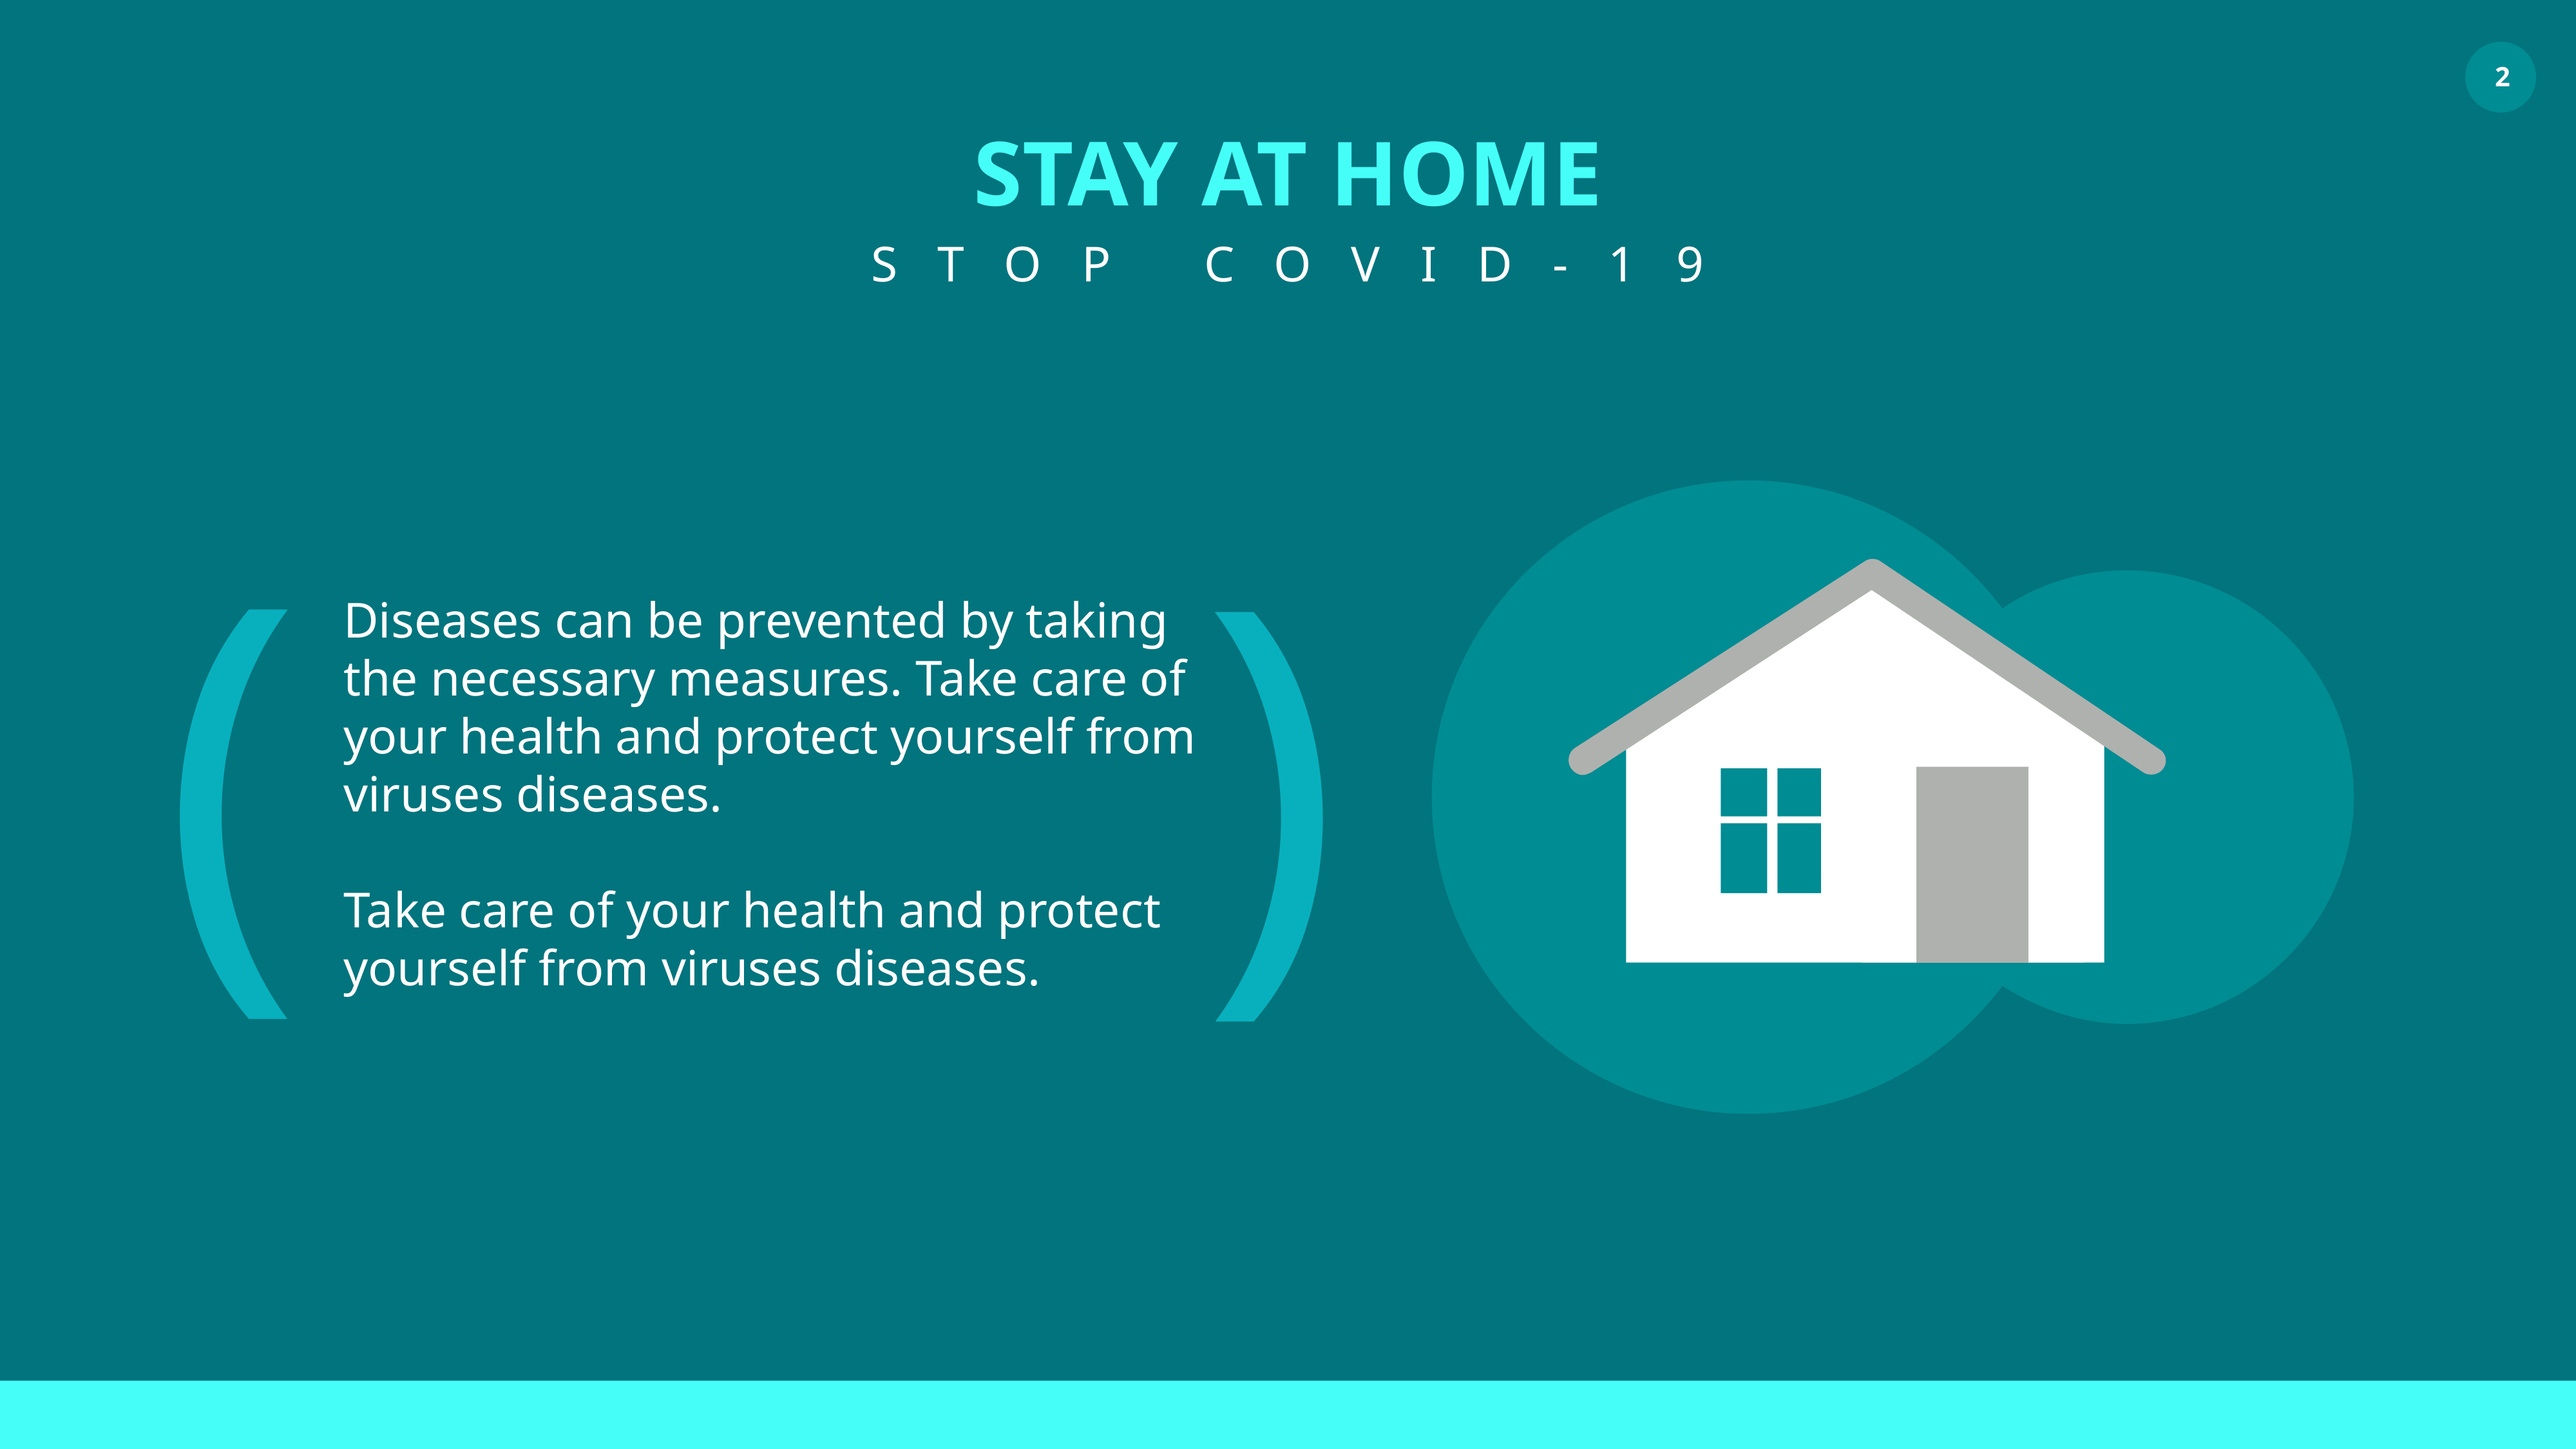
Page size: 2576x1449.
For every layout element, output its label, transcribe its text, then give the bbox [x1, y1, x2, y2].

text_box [1431, 480, 2354, 1115]
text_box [146, 470, 1358, 1052]
text_box STOP COVID-19 [861, 229, 1715, 297]
text_box STAY AT HOME [964, 112, 1612, 229]
